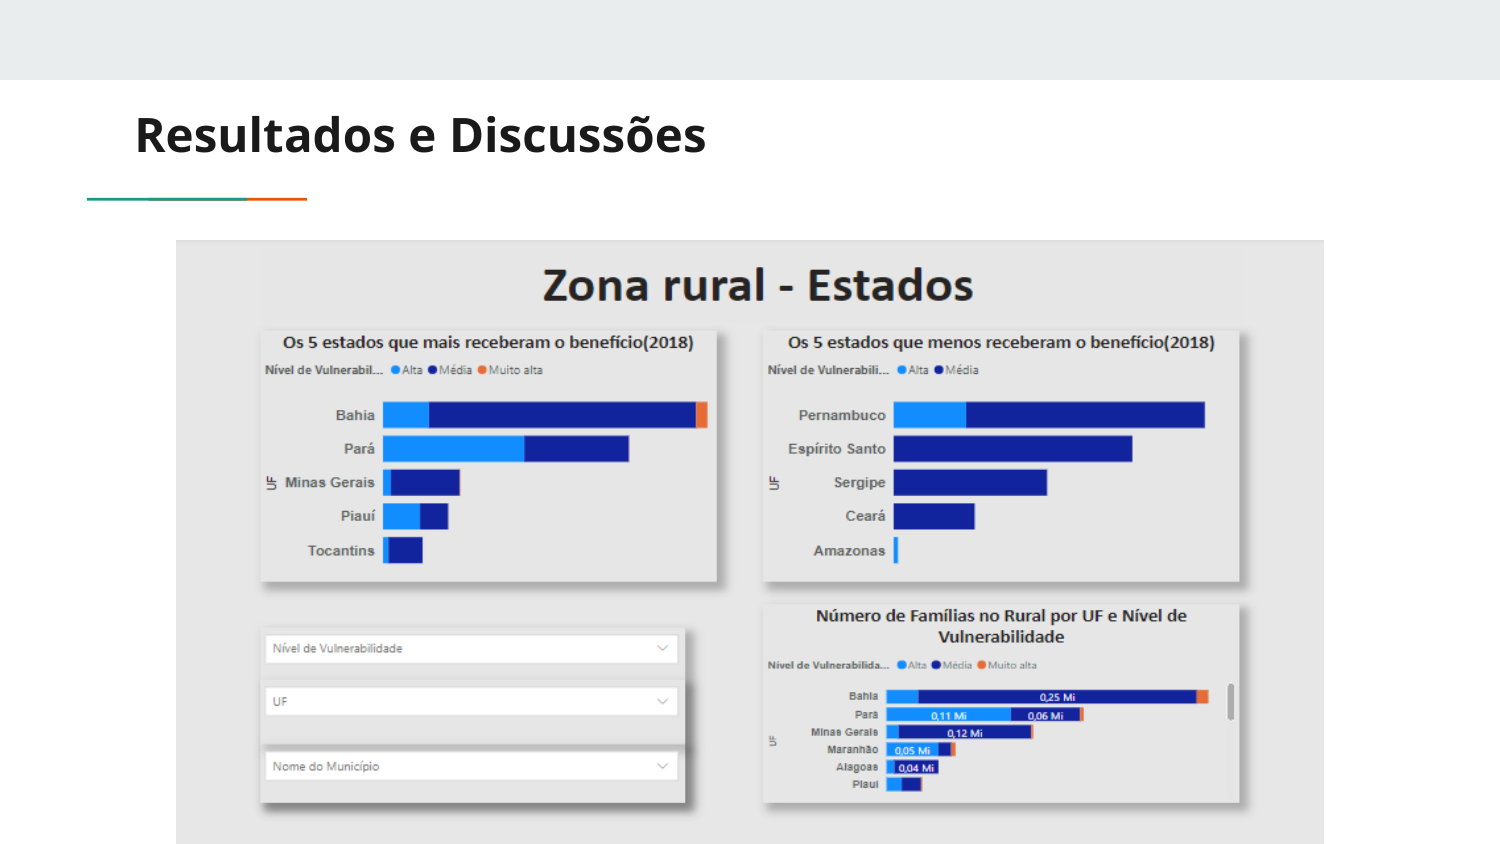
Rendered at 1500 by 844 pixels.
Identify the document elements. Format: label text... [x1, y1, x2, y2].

picture [175, 240, 1324, 844]
title Resultados e Discussões [119, 90, 1381, 178]
